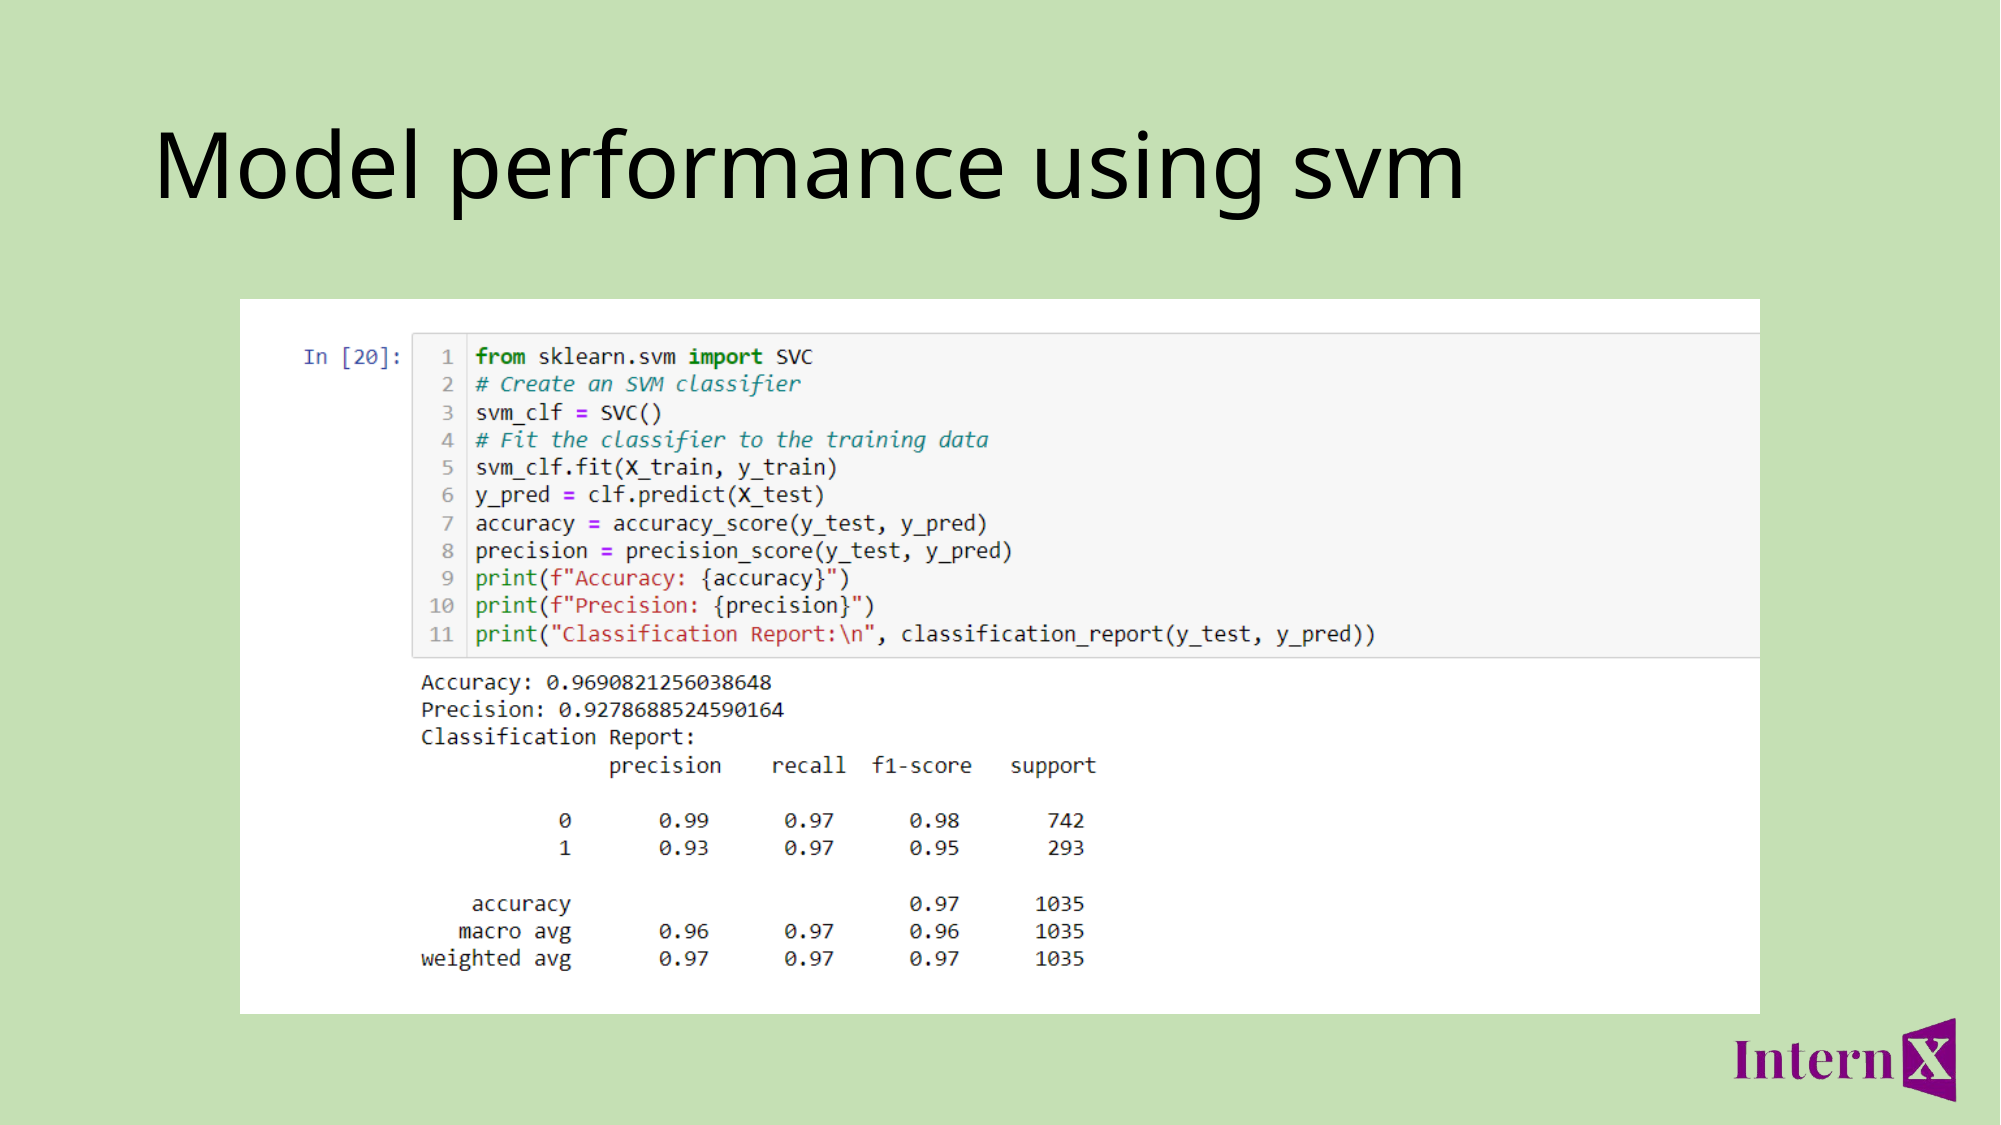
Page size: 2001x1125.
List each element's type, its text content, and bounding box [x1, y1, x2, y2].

picture [1721, 1013, 1975, 1108]
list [240, 299, 1760, 1014]
title Model performance using svm [137, 59, 1863, 278]
